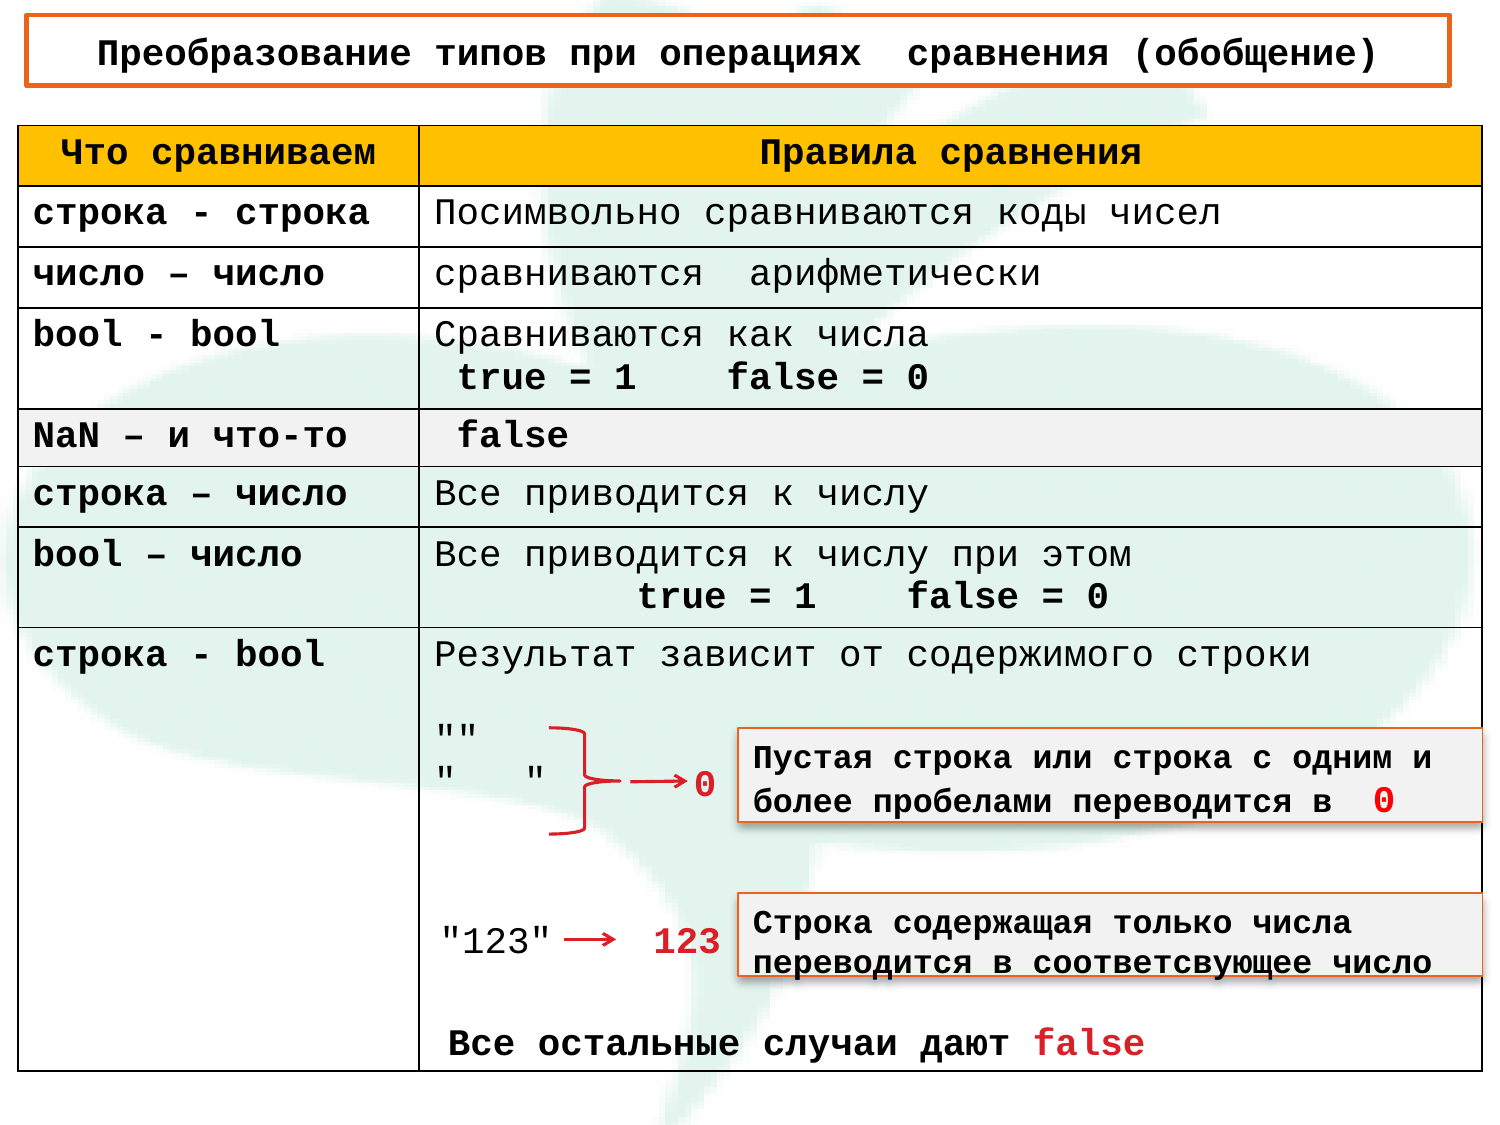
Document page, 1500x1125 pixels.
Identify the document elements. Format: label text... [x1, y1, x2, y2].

table_cell false [420, 410, 1481, 466]
table_cell Все приводится к числу при этом true = 1 false = 0 [420, 528, 1481, 627]
table_cell NaN – и что-то [19, 410, 418, 466]
text_box Строка содержащая только числа переводится в соответсвующее число [737, 892, 1483, 977]
table_cell cтрока - bool [19, 628, 418, 1070]
table_header Что сравниваем [19, 126, 418, 185]
table_cell строка - строка [19, 187, 418, 246]
table_cell строка – число [19, 467, 418, 526]
table_cell Результат зависит от содержимого строки "" " " [420, 628, 1481, 1070]
table_cell bool – число [19, 528, 418, 627]
text_box [549, 727, 621, 835]
table_cell число – число [19, 248, 418, 307]
table_cell Все приводится к числу [420, 467, 1481, 526]
table_cell bool - bool [19, 309, 418, 408]
table_header Правила сравнения [420, 126, 1481, 185]
text_box Преобразование типов при операциях сравнения (обобщение) [22, 10, 1454, 90]
text_box Все остальные случаи дают false [433, 1010, 1161, 1070]
text_box "123" [424, 909, 567, 969]
text_box 123 [638, 908, 732, 969]
text_box 0 [679, 751, 732, 812]
table_cell сравниваются арифметически [420, 248, 1481, 307]
table_cell Посимвольно сравниваются коды чисел [420, 187, 1481, 246]
table_cell Сравниваются как числа true = 1 false = 0 [420, 309, 1481, 408]
text_box Пустая строка или строка с одним и более пробелами переводится в 0 [737, 727, 1483, 823]
